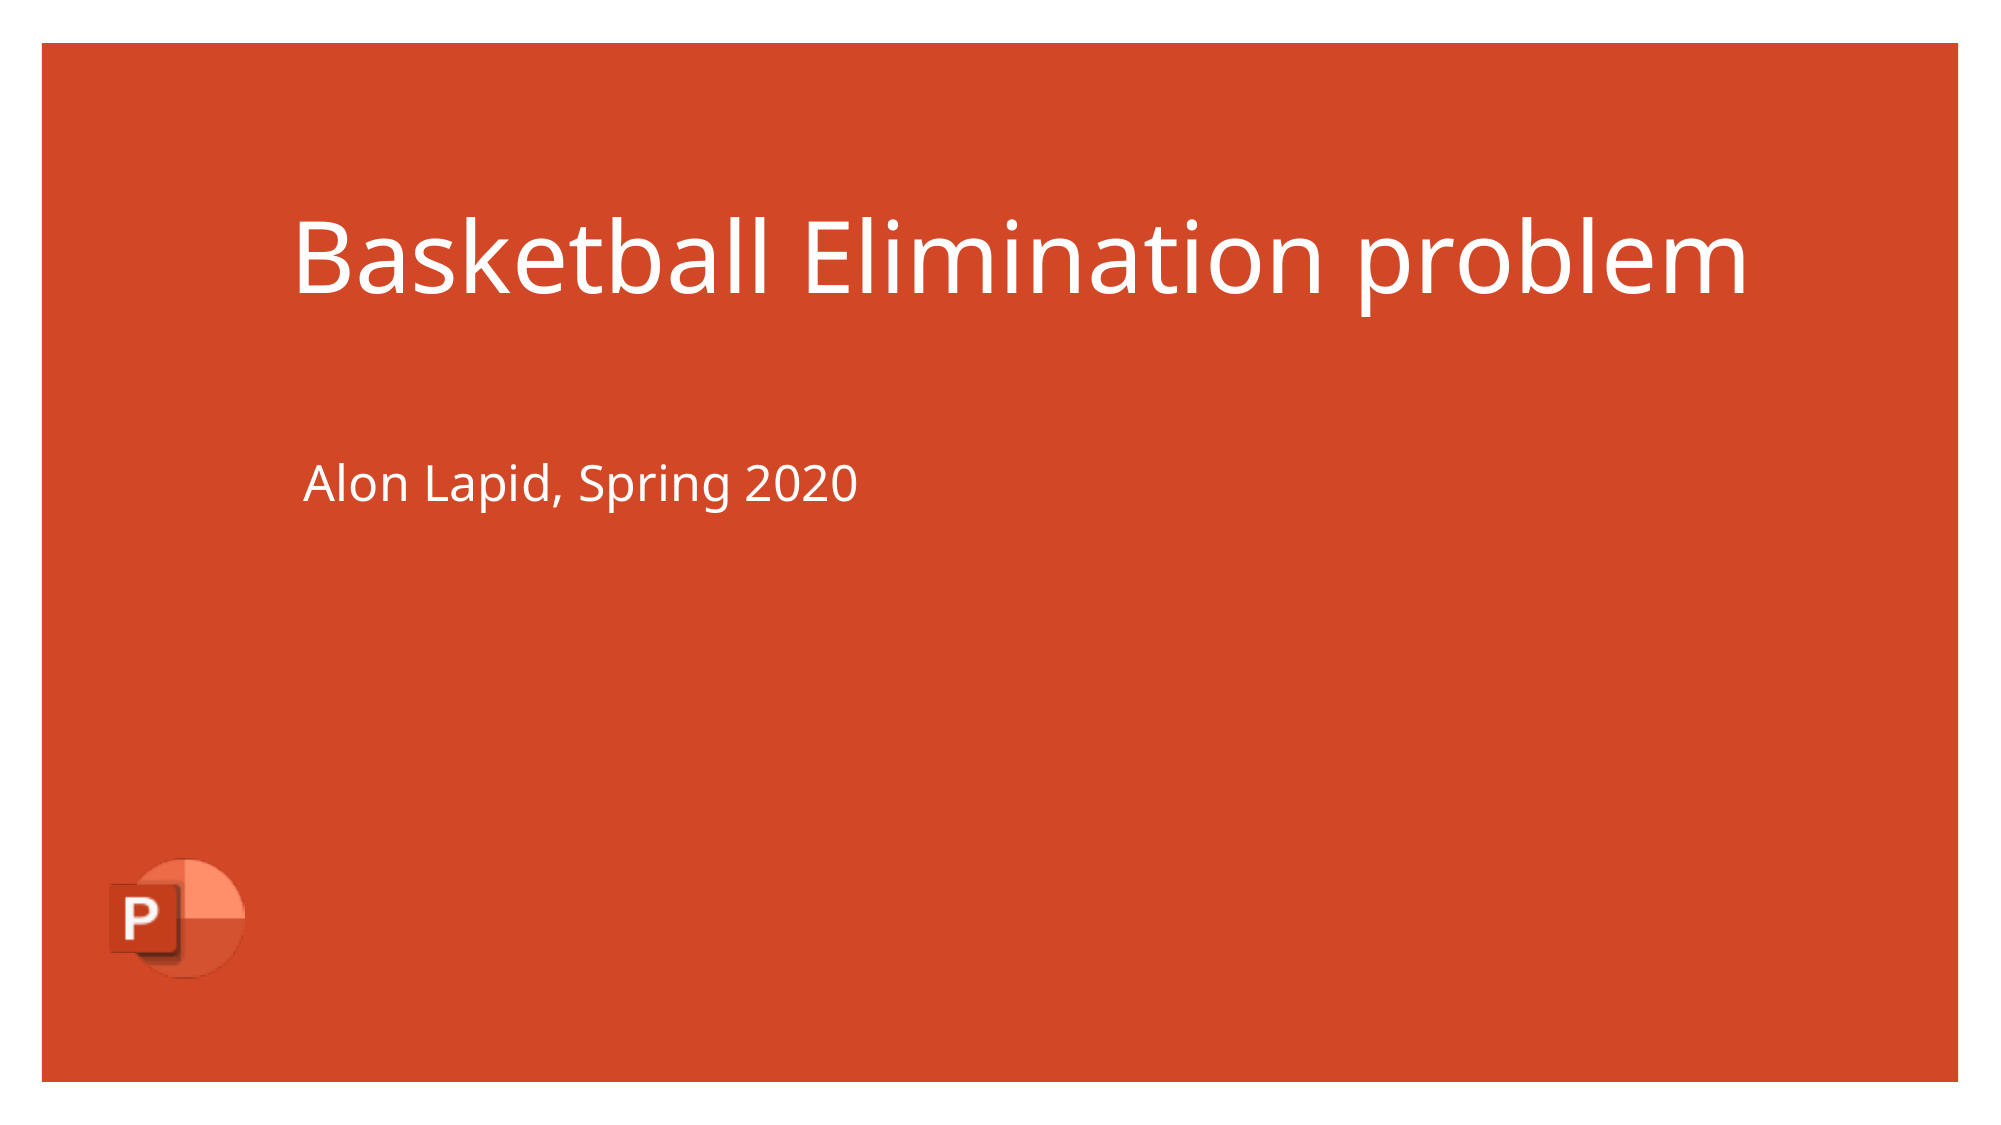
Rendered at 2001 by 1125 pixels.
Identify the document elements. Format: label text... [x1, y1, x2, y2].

subtitle Alon Lapid, Spring 2020 [288, 413, 1861, 601]
picture [109, 851, 245, 987]
title Basketball Elimination problem [275, 57, 2000, 450]
